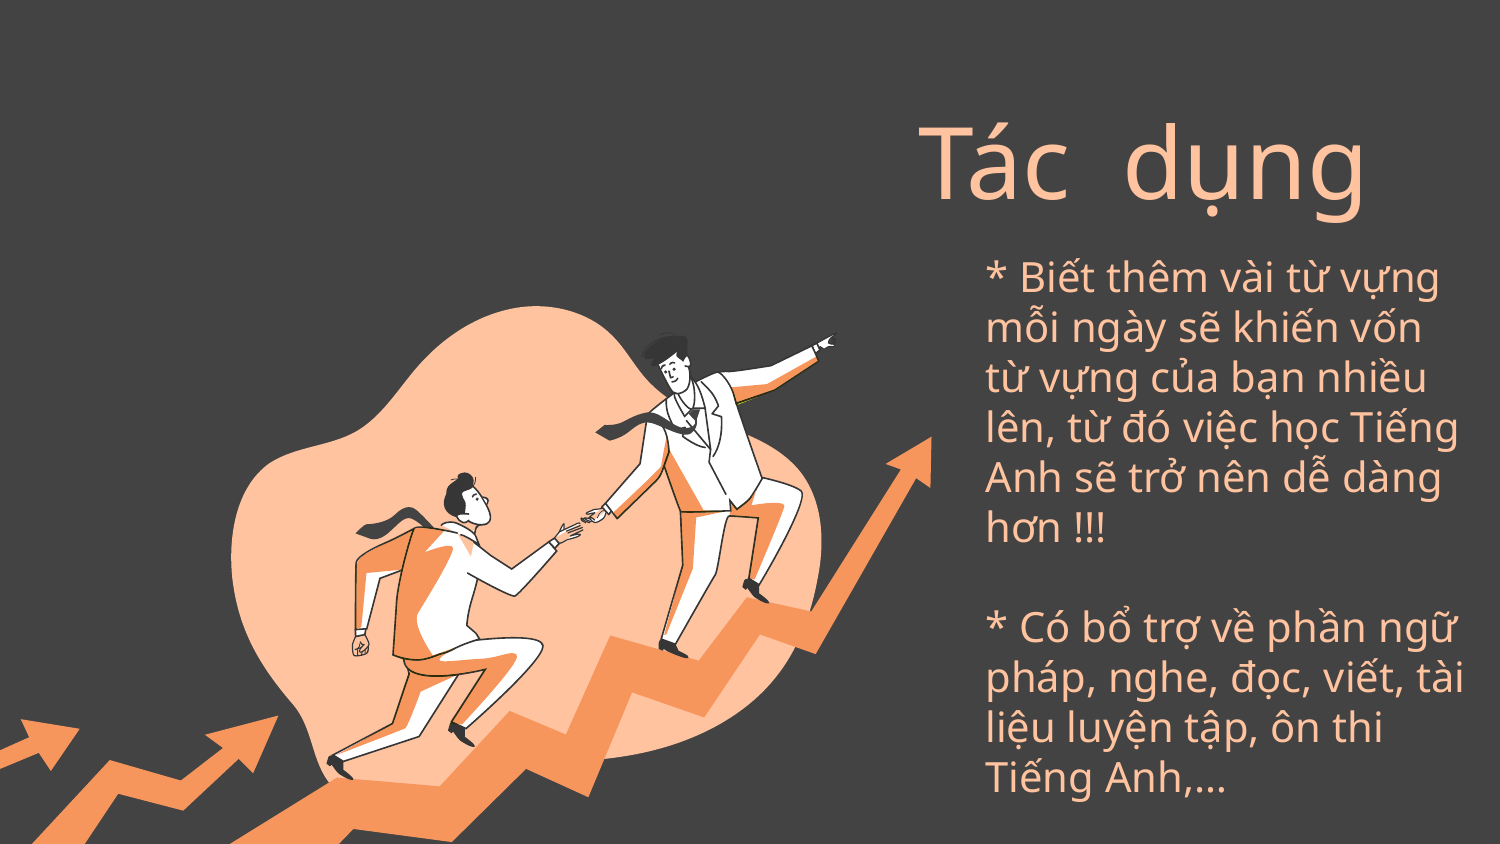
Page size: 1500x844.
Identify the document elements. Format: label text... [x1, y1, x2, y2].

subtitle * Biết thêm vài từ vựng mỗi ngày sẽ khiến vốn từ vựng của bạn nhiều lên, từ đó việc học Tiếng Anh sẽ trở nên dễ dàng hơn !!! * Có bổ trợ về phần ngữ pháp, nghe, đọc, viết, tài liệu luyện tập, ôn thi Tiếng Anh,… [985, 250, 1473, 803]
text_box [0, 332, 932, 844]
title Tác dụng [704, 118, 1369, 220]
text_box [459, 306, 607, 330]
